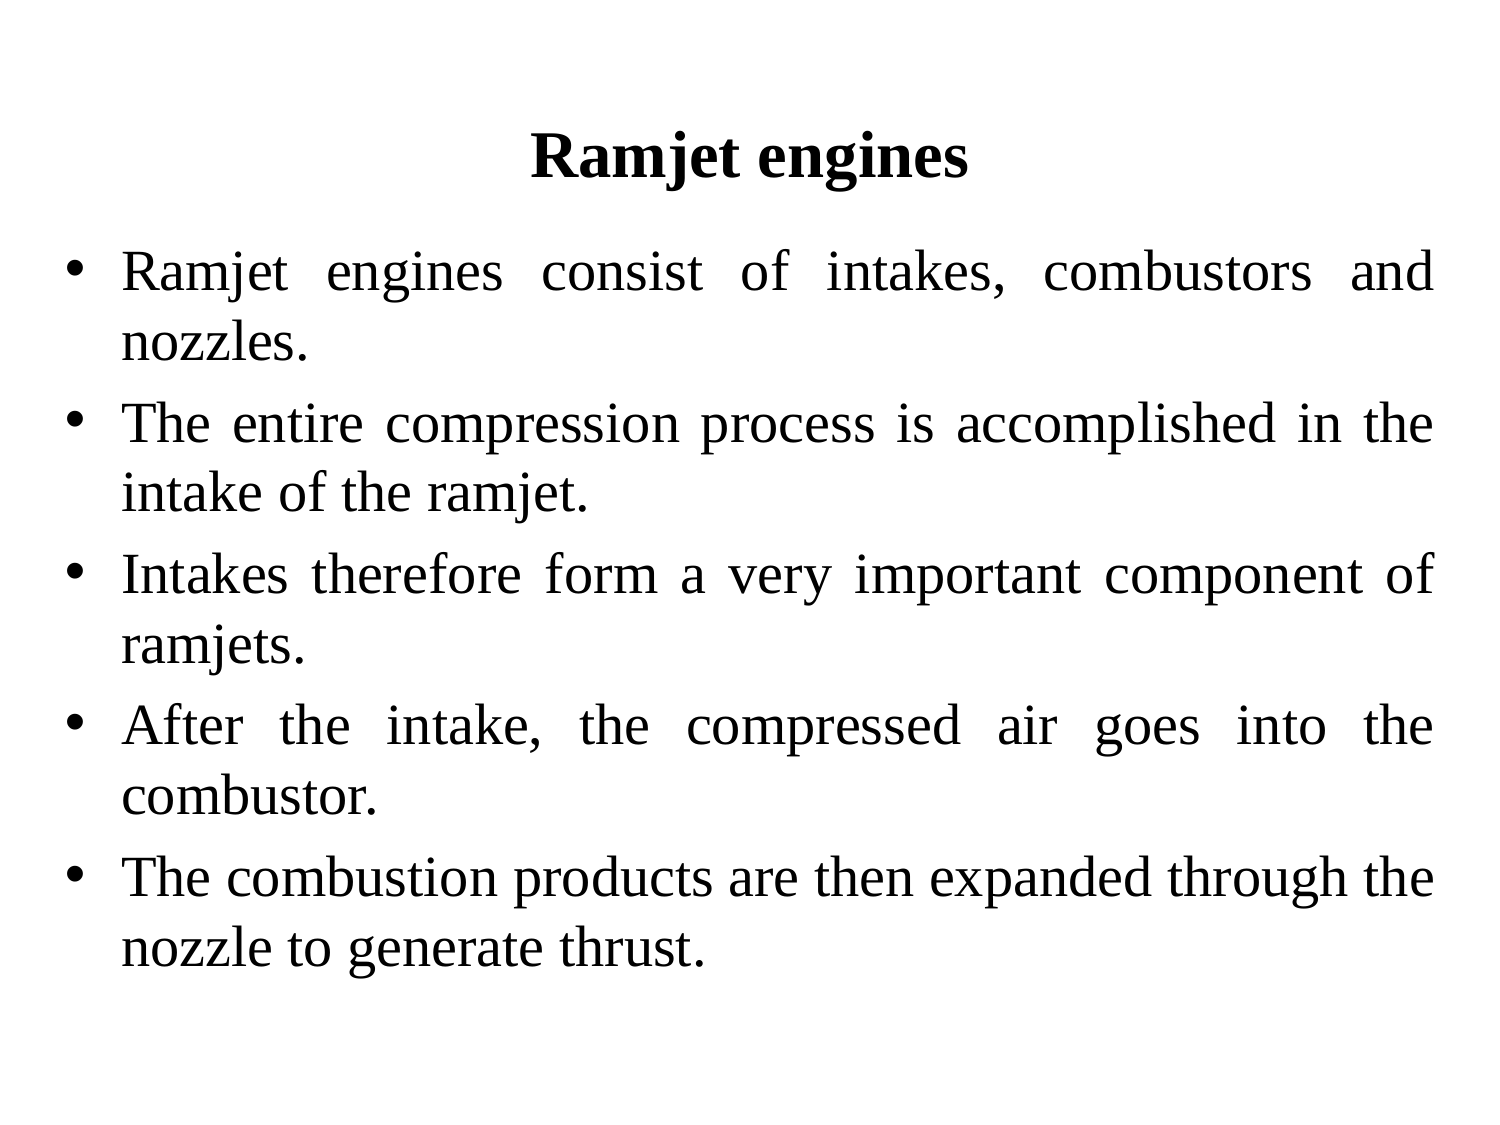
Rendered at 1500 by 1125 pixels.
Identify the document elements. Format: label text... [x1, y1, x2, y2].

text_box Ramjet engines [74, 103, 1425, 217]
text_box Ramjet engines consist of intakes, combustors and nozzles. The entire compression process is accomplished in the intake of the ramjet. Intakes therefore form a very important component of ramjets. After the intake, the compressed air goes into the combustor. The combustion products are then expanded through the nozzle to generate thrust. [50, 224, 1450, 1013]
